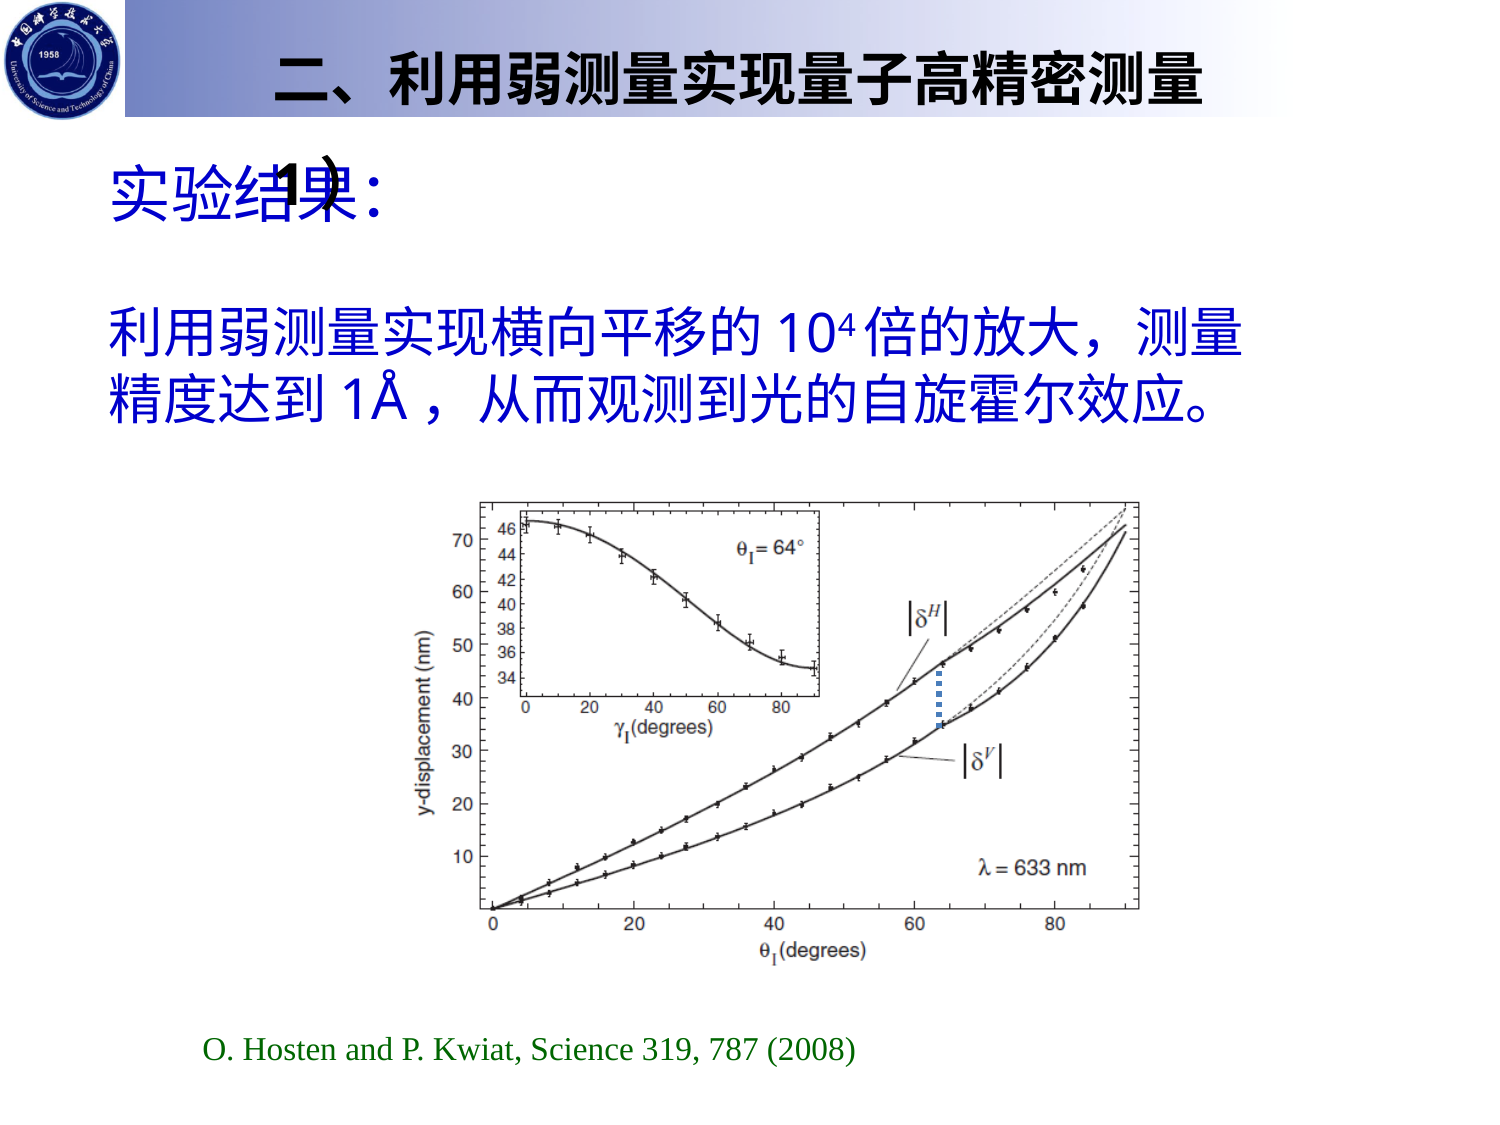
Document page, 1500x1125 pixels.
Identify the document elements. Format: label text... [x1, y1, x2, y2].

text_box 二、利用弱测量实现量子高精密测量 1） [257, 125, 1348, 225]
title 实验结果： 利用弱测量实现横向平移的104倍的放大，测量精度达到1Å，从而观测到光的自旋霍尔效应。 [93, 125, 1289, 469]
text_box O. Hosten and P. Kwiat, Science 319, 787 (2008) [187, 1019, 1090, 1075]
picture [124, 0, 1500, 117]
picture [0, 0, 123, 122]
picture [398, 480, 1170, 973]
